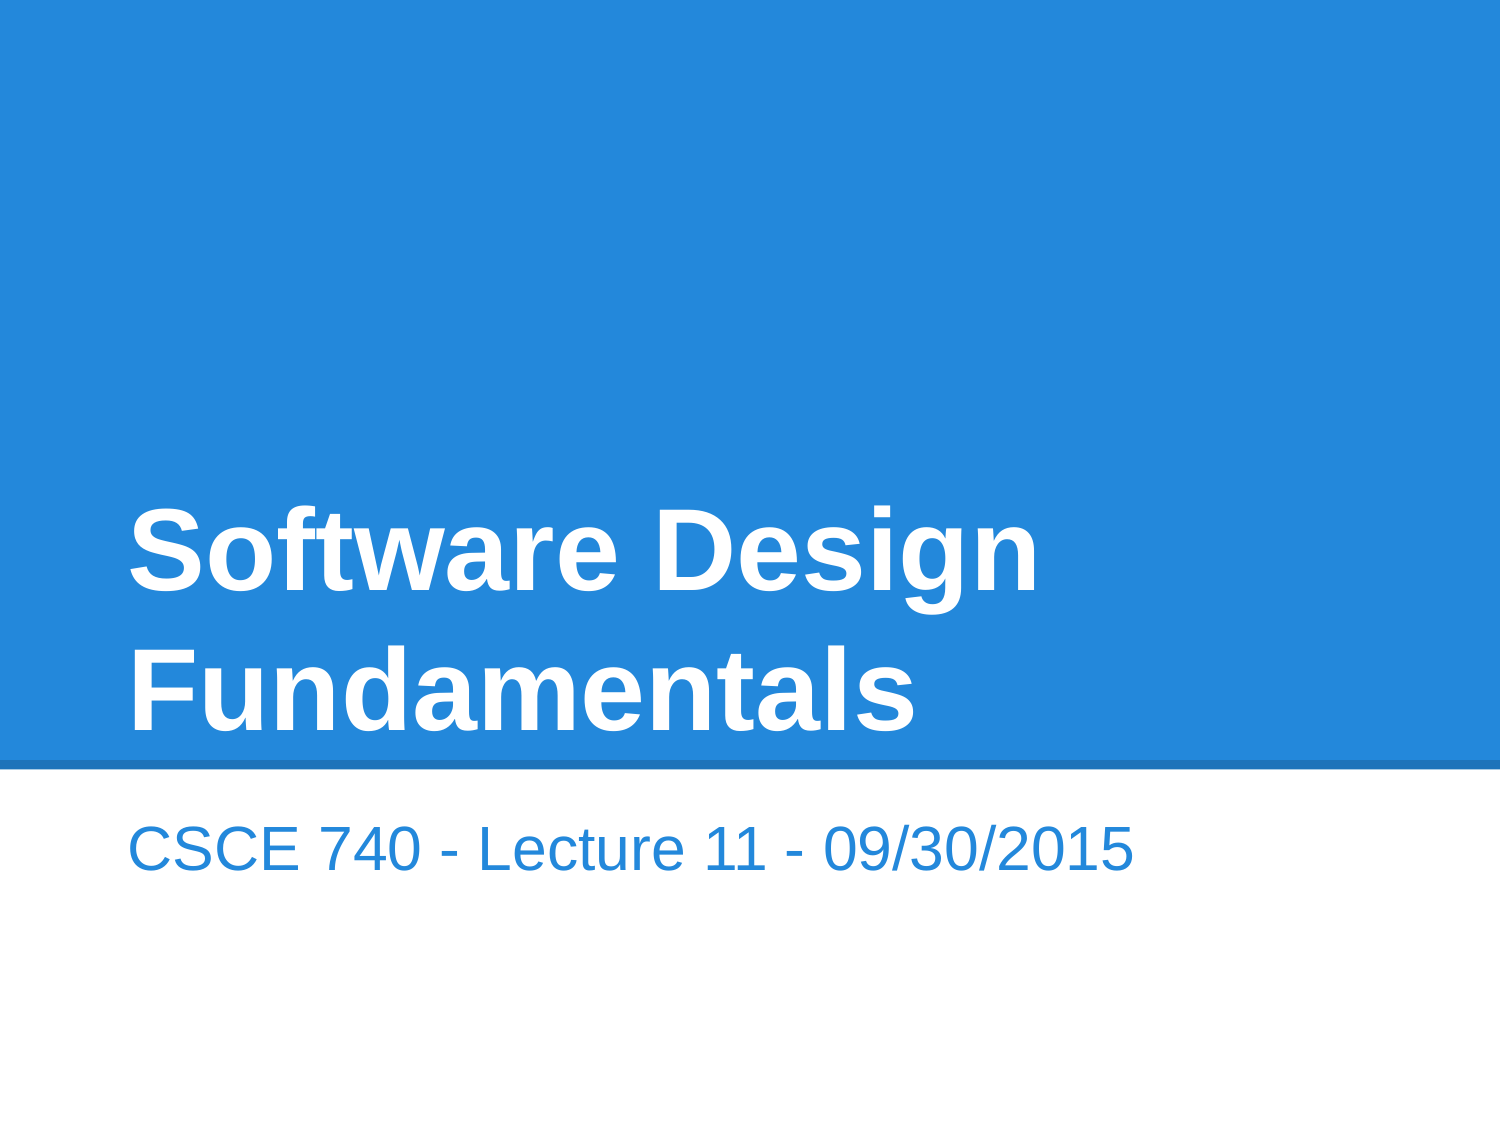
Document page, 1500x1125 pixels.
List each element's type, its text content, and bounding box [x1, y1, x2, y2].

title Software Design Fundamentals [112, 408, 1388, 770]
subtitle CSCE 740 - Lecture 11 - 09/30/2015 [112, 793, 1388, 963]
